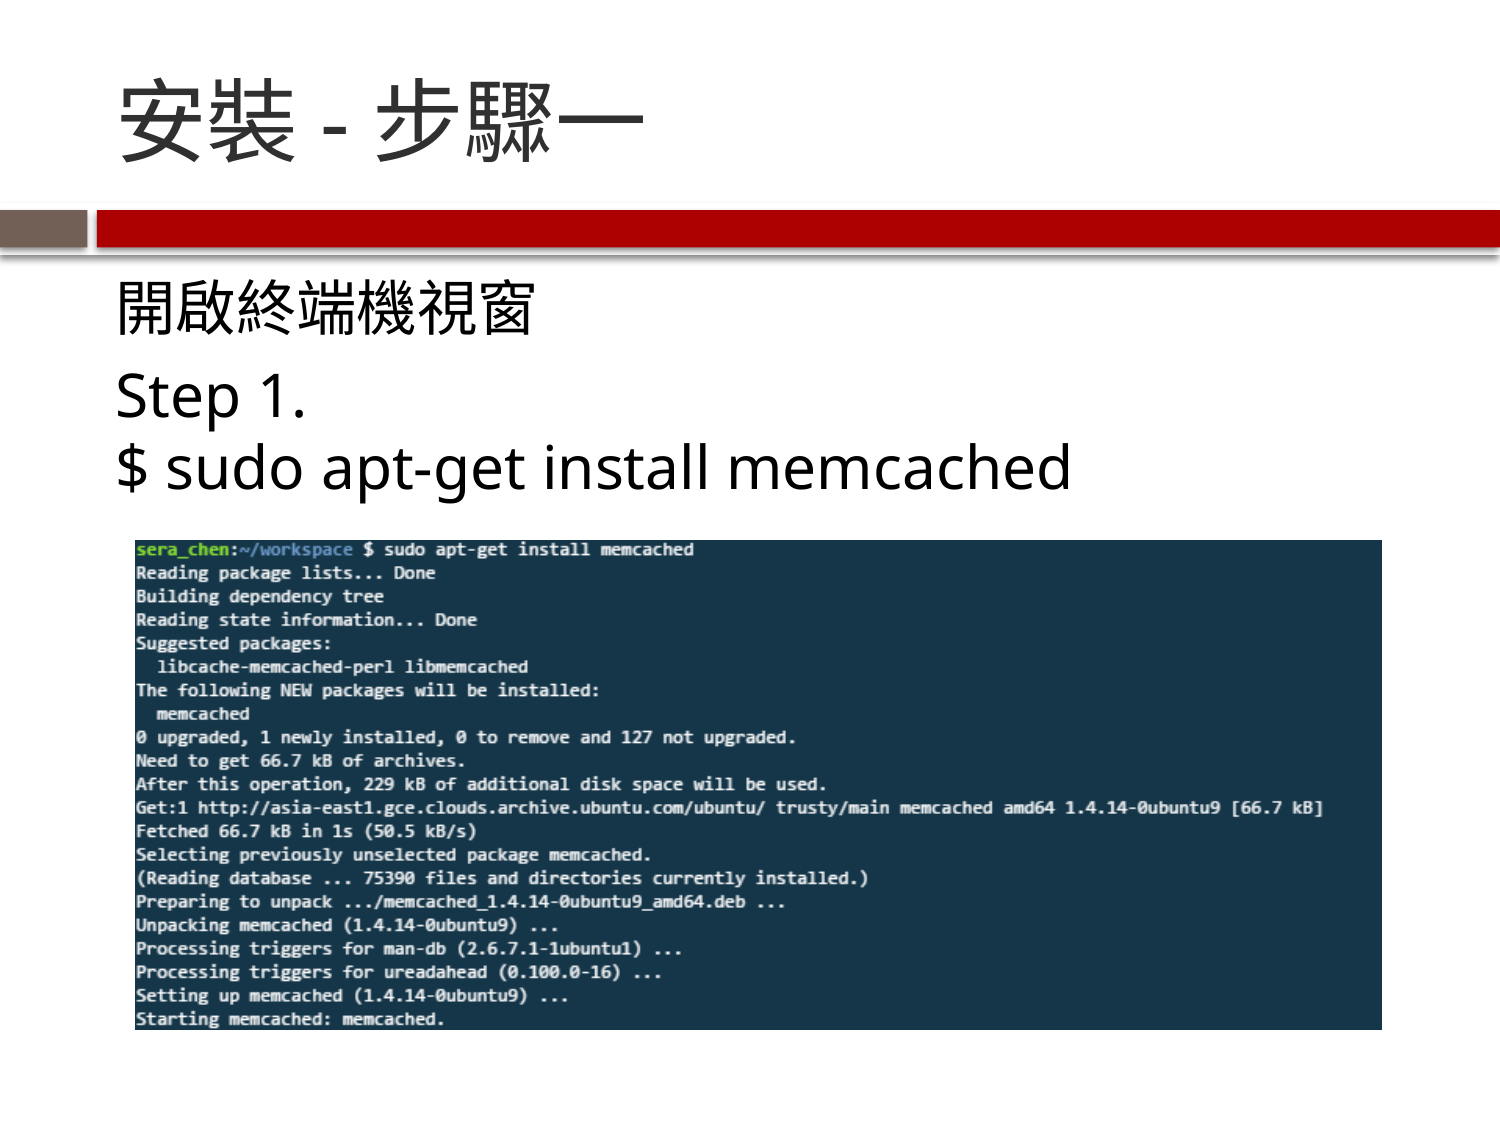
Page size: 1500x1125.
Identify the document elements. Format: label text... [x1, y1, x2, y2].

picture [135, 540, 1382, 1030]
list 開啟終端機視窗 Step 1. $ sudo apt-get install memcached [100, 262, 1438, 1000]
title 安裝-步驟一 [100, 37, 1438, 200]
